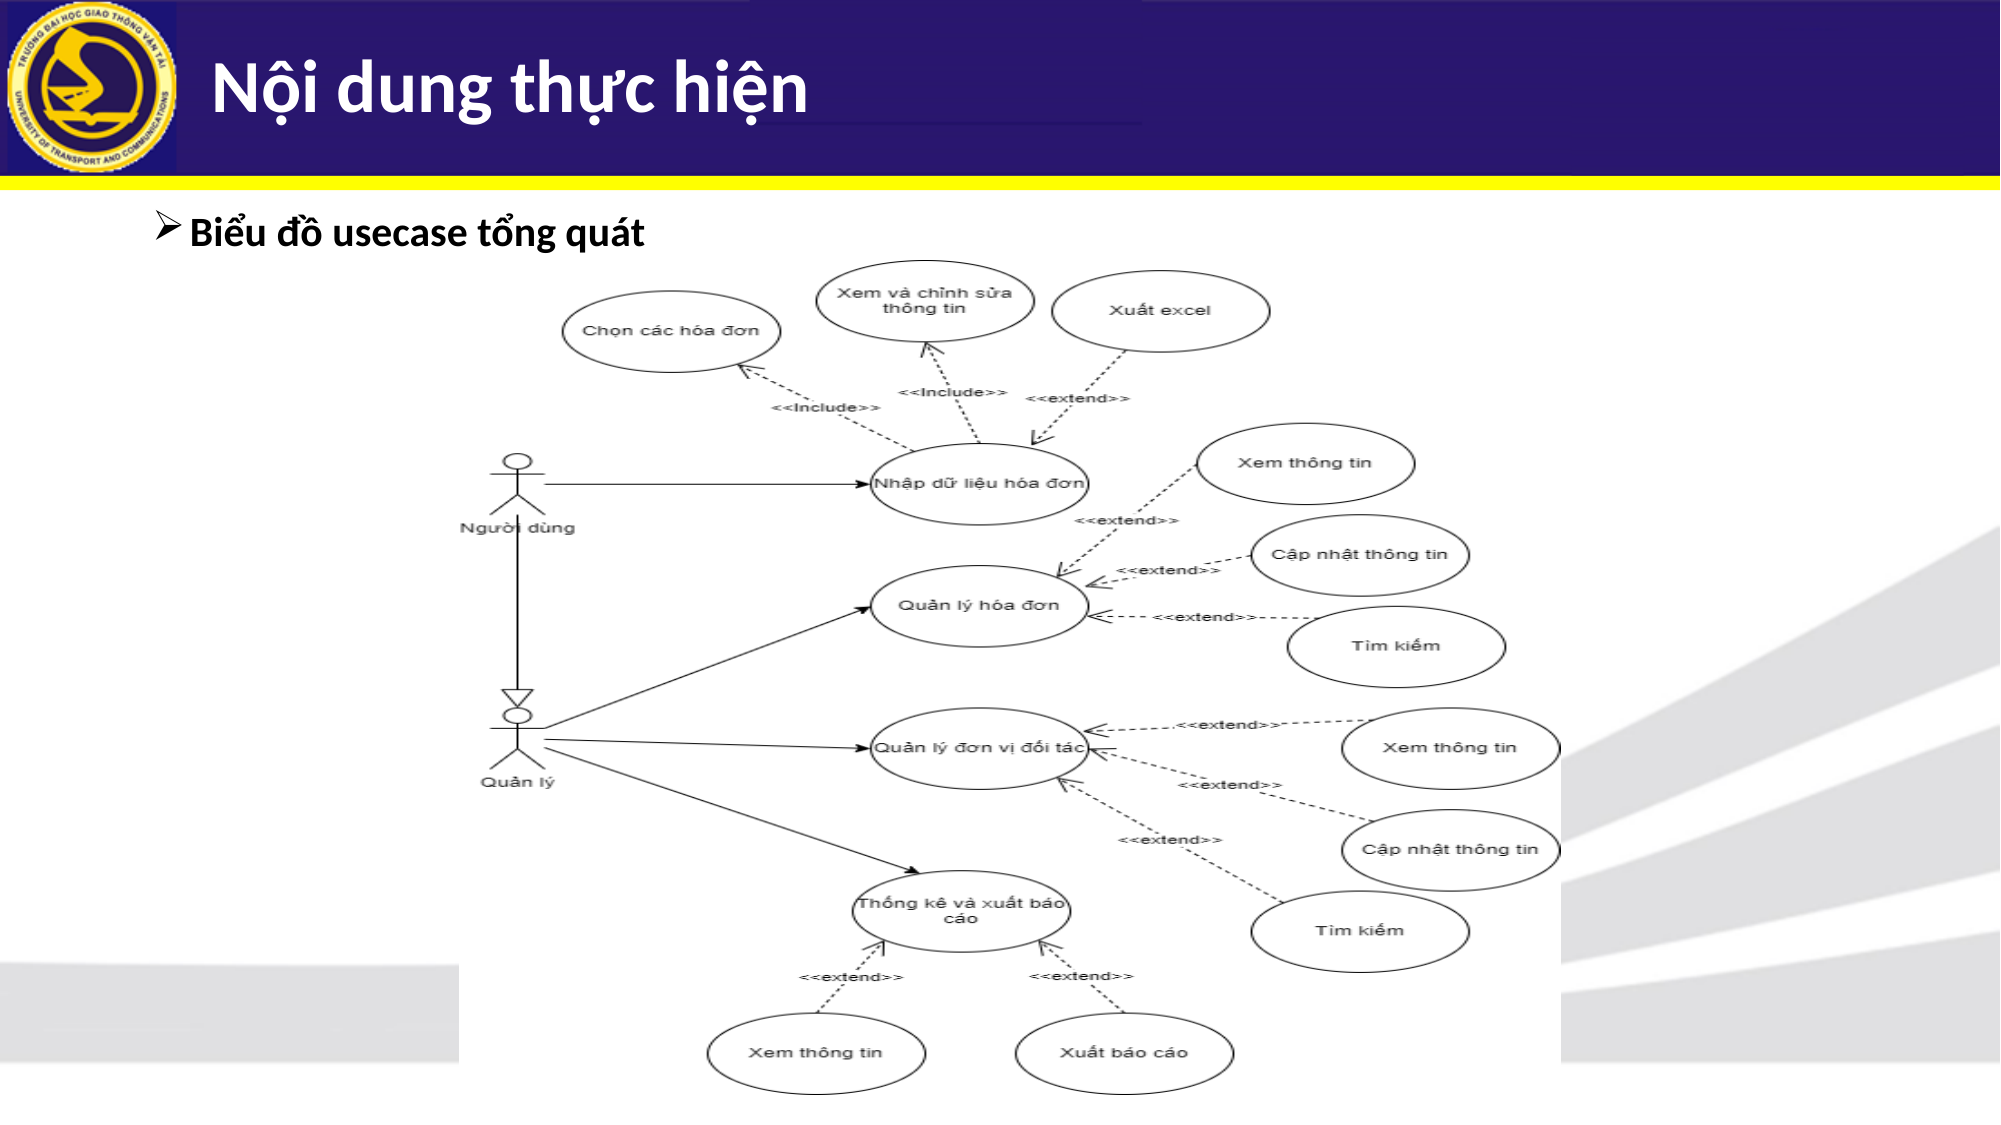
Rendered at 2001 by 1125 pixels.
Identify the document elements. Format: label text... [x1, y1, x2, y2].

title Nội dung thực hiện [196, 0, 2000, 176]
picture [0, 191, 2000, 1125]
picture [0, 0, 196, 175]
list Biểu đồ usecase tổng quát [137, 203, 1863, 281]
